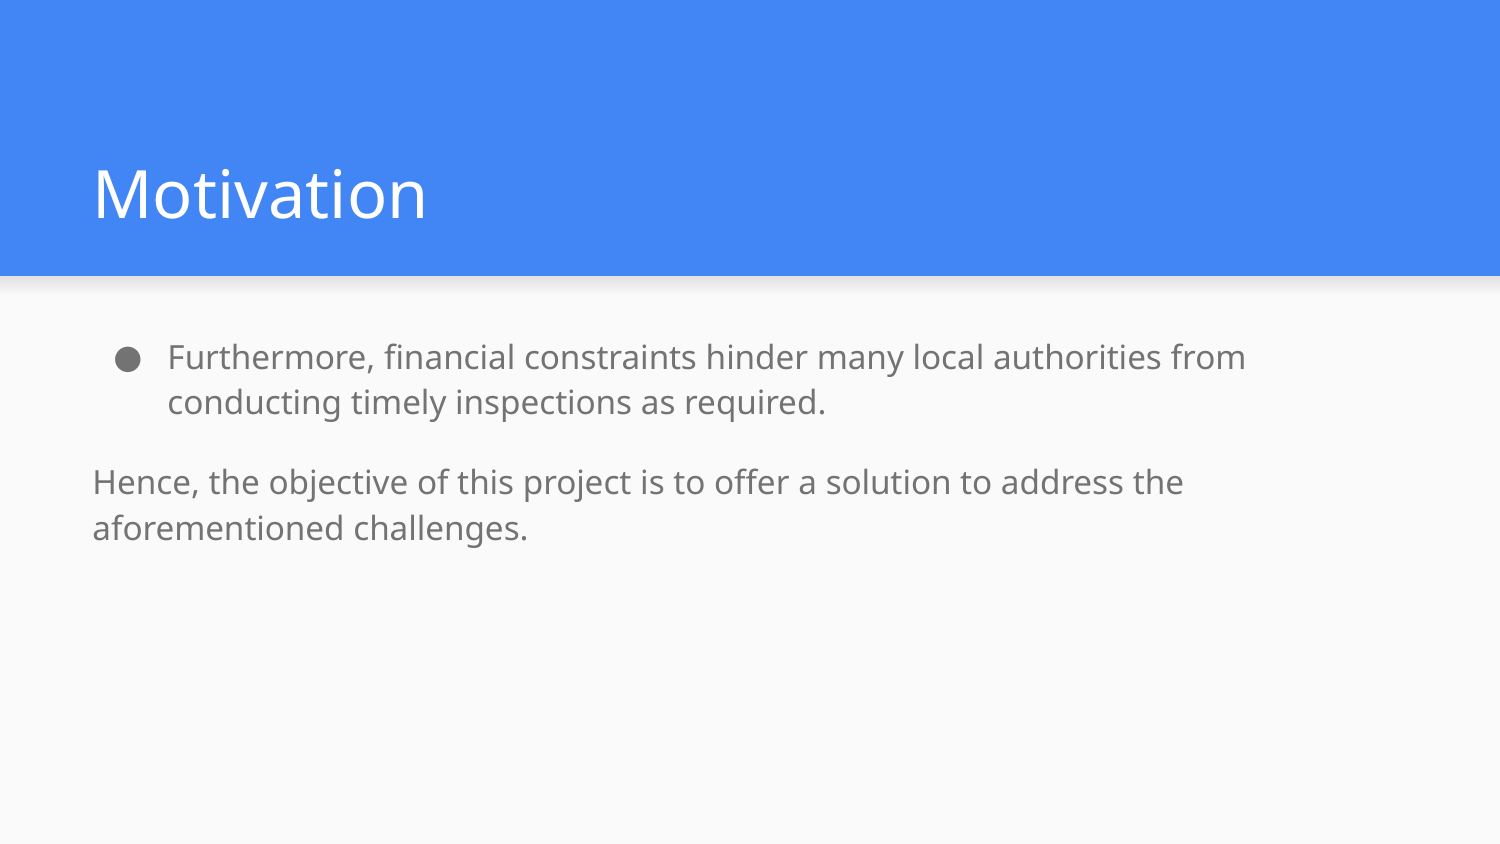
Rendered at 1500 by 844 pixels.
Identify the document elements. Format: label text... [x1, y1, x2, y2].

list Furthermore, financial constraints hinder many local authorities from conducting timely inspections as required. Hence, the objective of this project is to offer a solution to address the aforementioned challenges. [77, 314, 1427, 760]
title Motivation [77, 121, 1427, 248]
